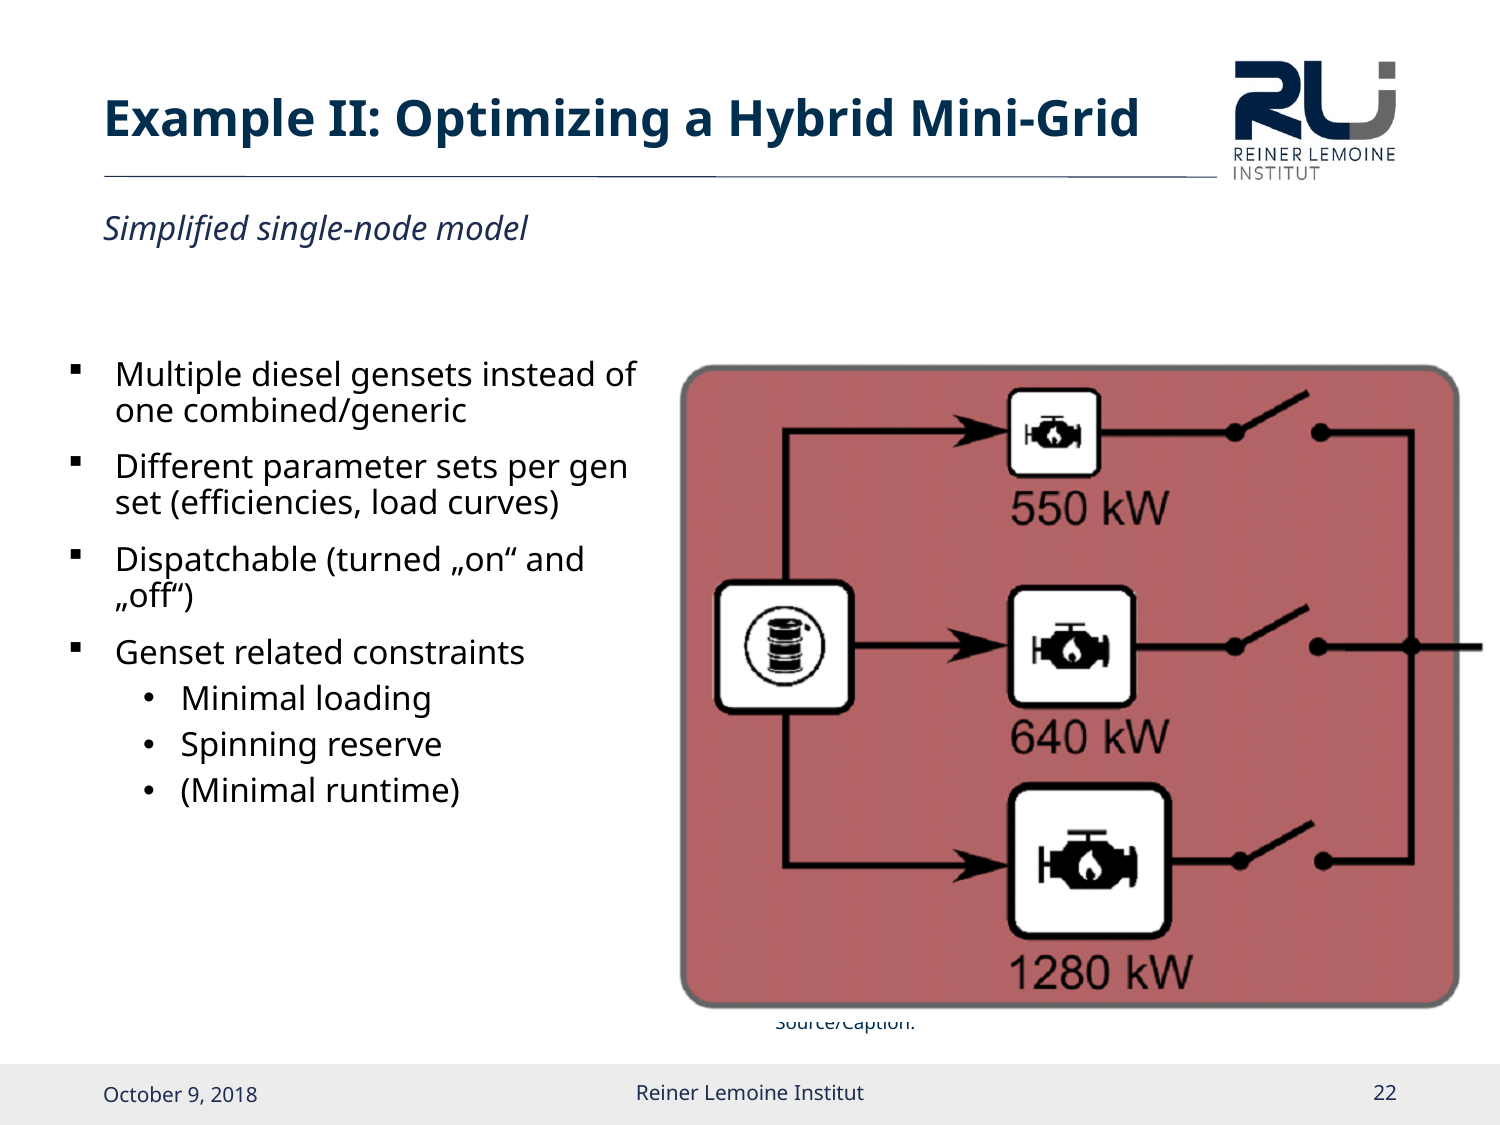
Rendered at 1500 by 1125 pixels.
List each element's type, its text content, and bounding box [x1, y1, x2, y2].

picture [1233, 60, 1397, 64]
text_box Simplified single-node model [103, 204, 1118, 275]
title Example II: Optimizing a Hybrid Mini-Grid [103, 64, 1397, 177]
text_box Source/Caption: [760, 1022, 1397, 1035]
slide_number 21 [1059, 1064, 1397, 1124]
picture [667, 349, 1500, 1022]
picture [1233, 177, 1397, 181]
footer Reiner Lemoine Institut [496, 1064, 1004, 1124]
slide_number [103, 1064, 441, 1124]
text_box Multiple diesel gensets instead of one combined/generic Different parameter sets per gen set (efficiencies, load curves) Dispatchable (turned „on“ and „off“) Genset related constraints Minimal loading Spinning reserve (Minimal runtime) [53, 349, 662, 622]
